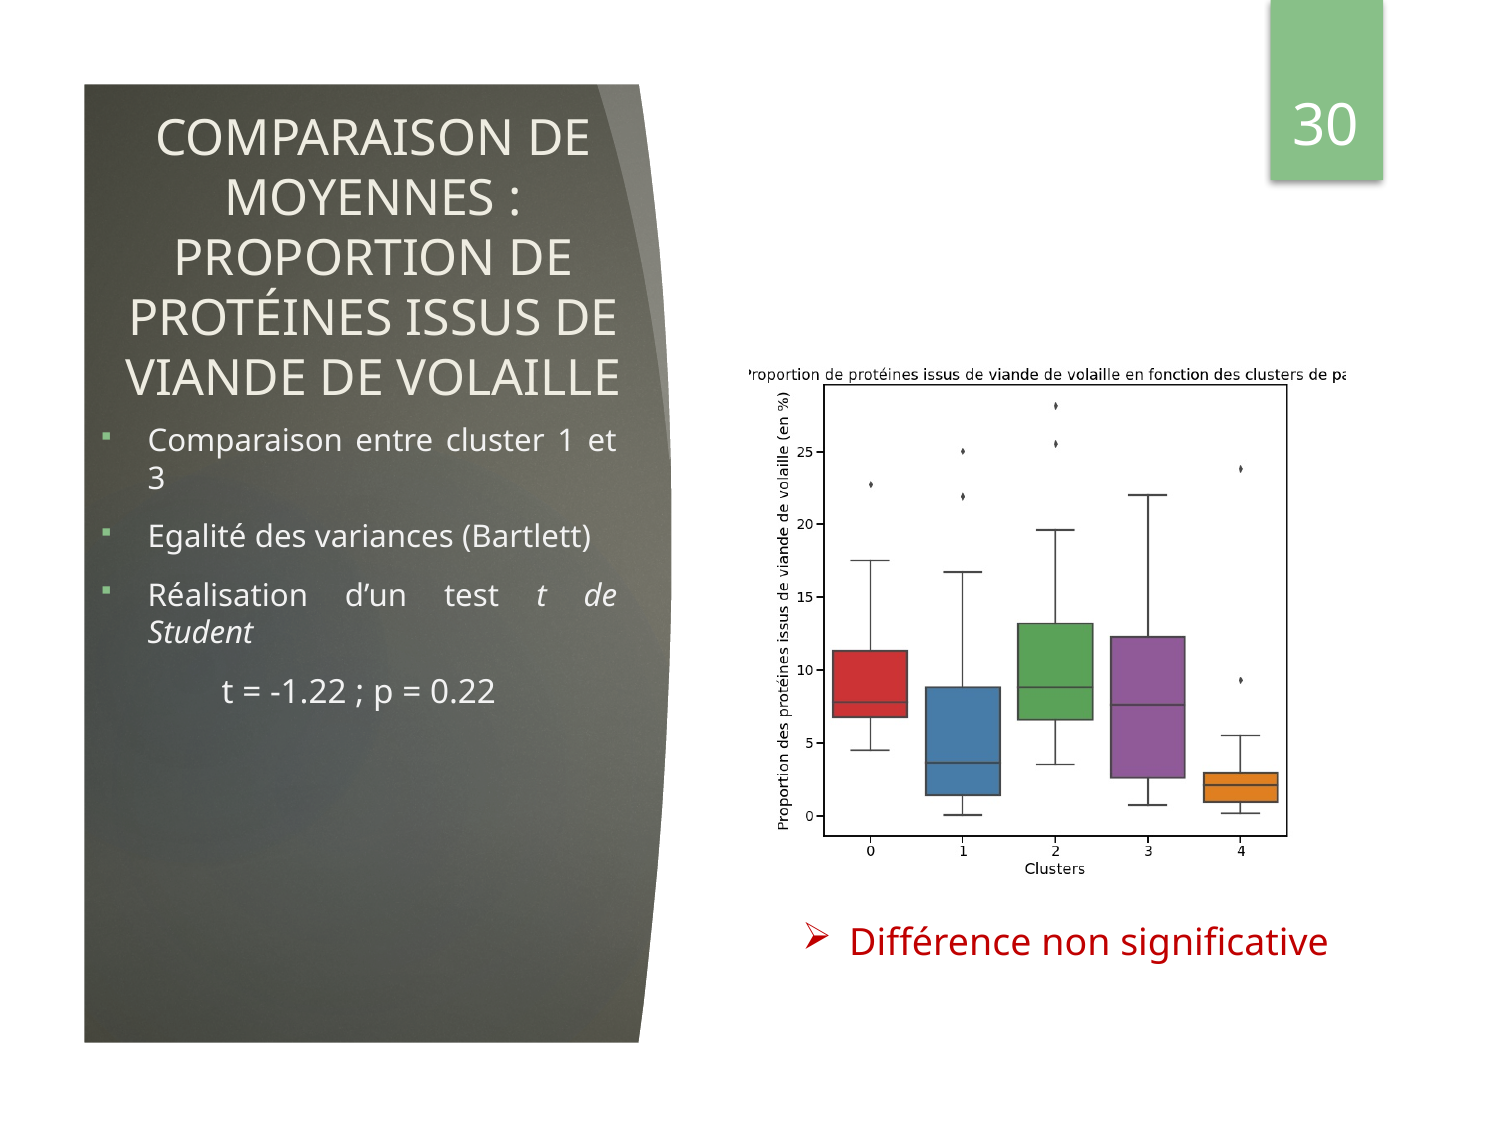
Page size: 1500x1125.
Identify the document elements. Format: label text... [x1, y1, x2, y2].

text_box Comparaison entre cluster 1 et 3 Egalité des variances (Bartlett) Réalisation d’un test t de Student t = -1.22 ; p = 0.22 [85, 413, 633, 1106]
title Comparaison de moyennes : proportion de protéines issus de viande de volaille [85, 85, 662, 414]
text_box Différence non significative [717, 910, 1415, 1016]
slide_number 30 [1273, 48, 1378, 175]
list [749, 313, 1346, 910]
